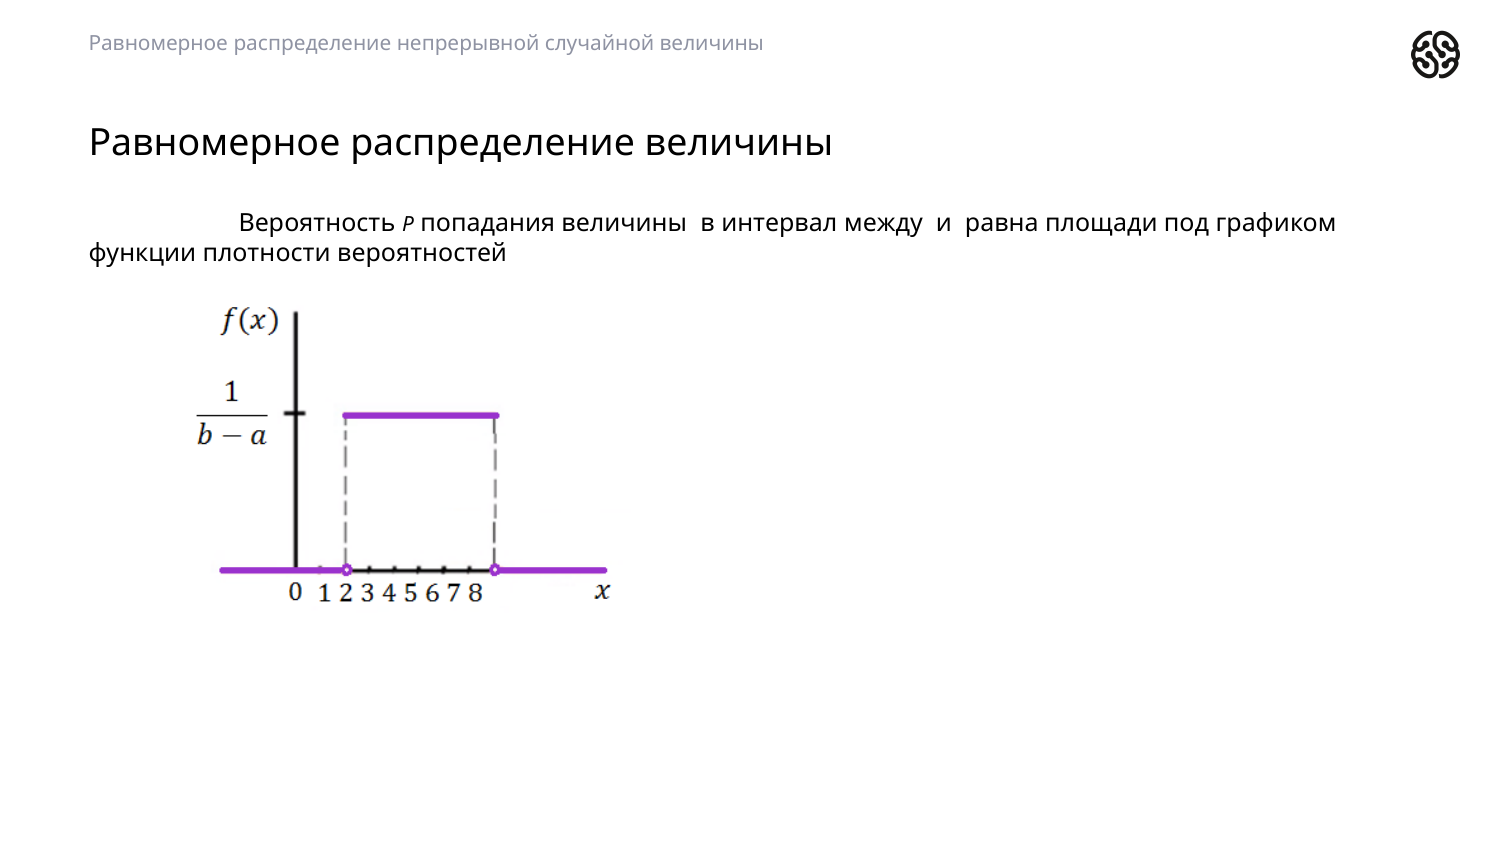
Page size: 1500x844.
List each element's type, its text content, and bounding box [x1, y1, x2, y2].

title Равномерное распределение величины [88, 118, 1412, 164]
picture [1411, 30, 1460, 79]
picture [179, 287, 639, 651]
subtitle Равномерное распределение непрерывной случайной величины [88, 24, 1066, 84]
